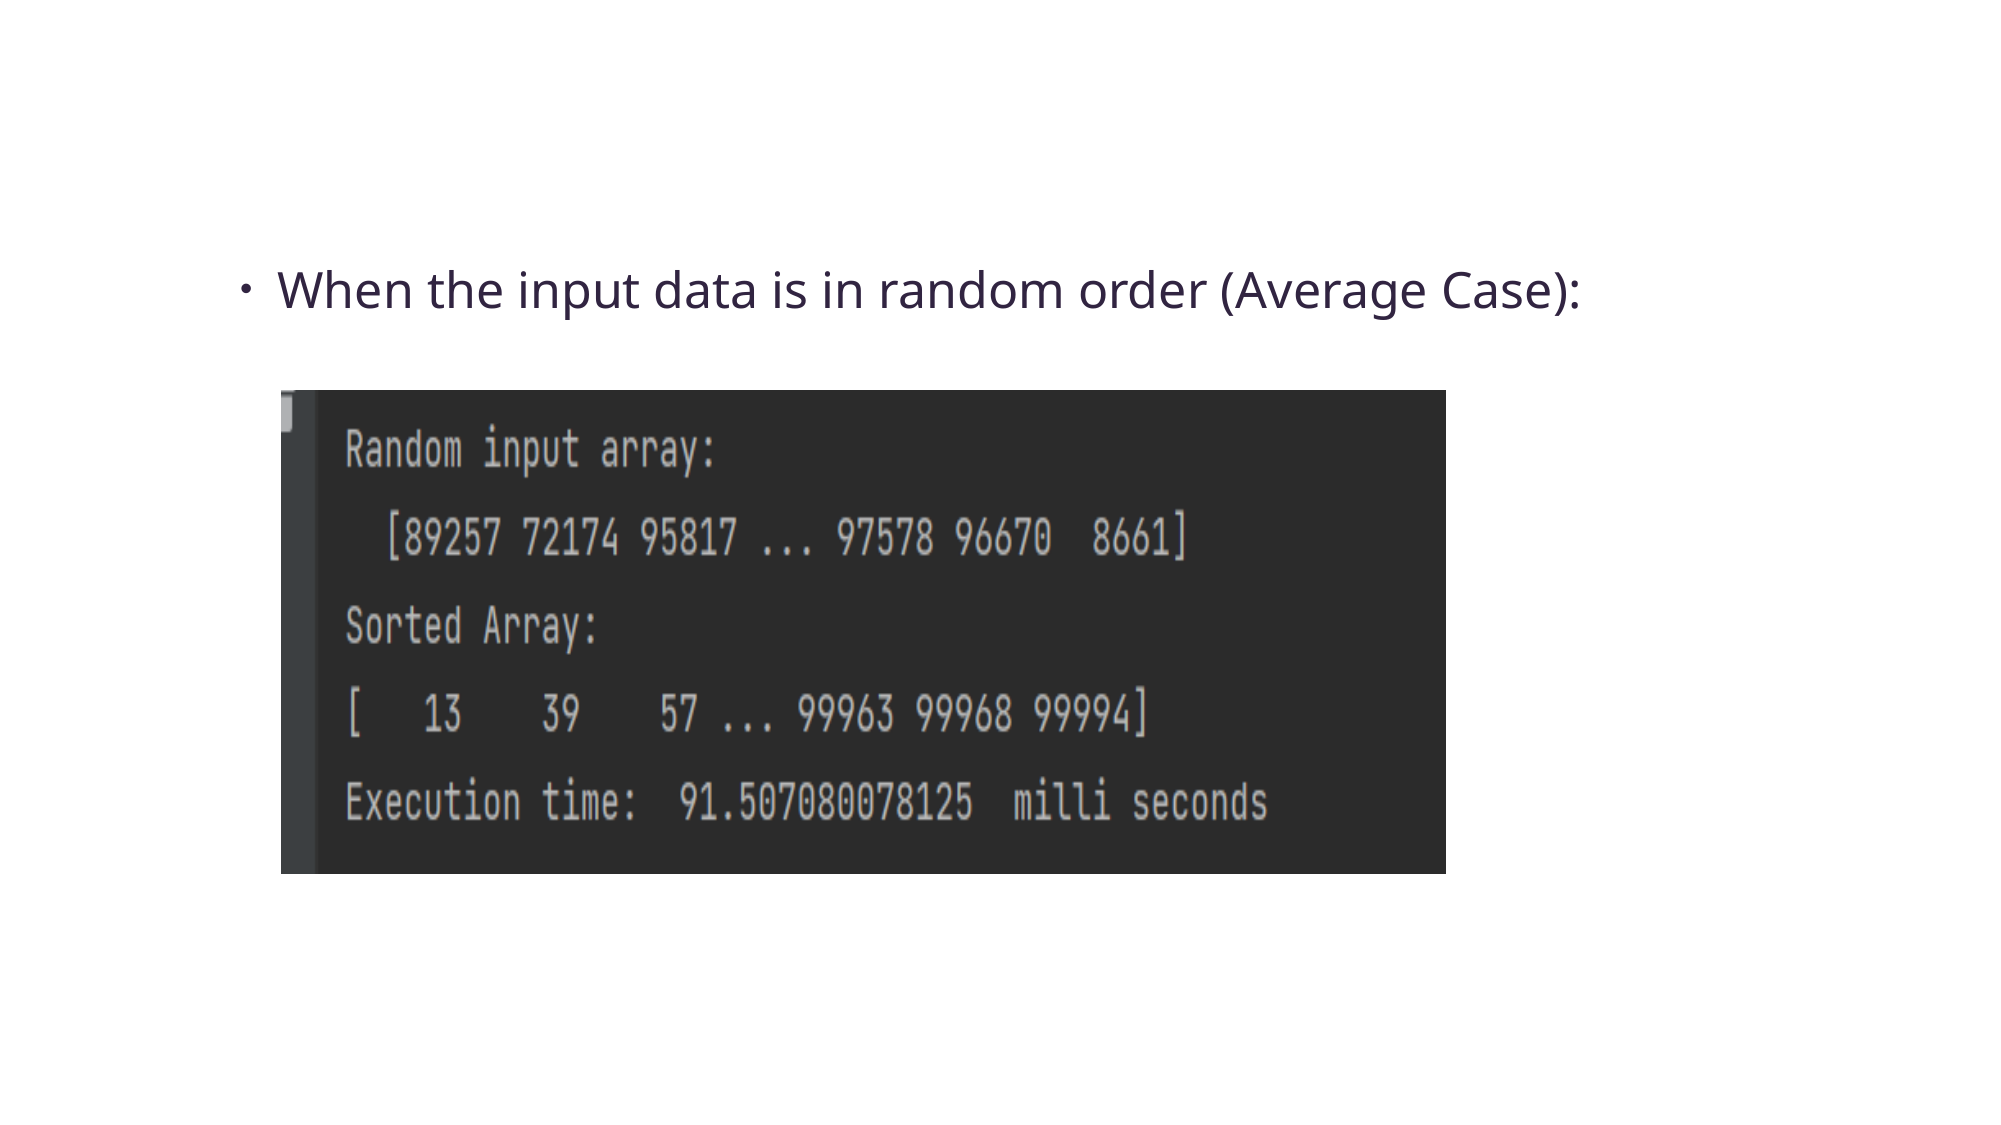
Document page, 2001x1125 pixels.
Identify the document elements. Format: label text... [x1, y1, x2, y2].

list When the input data is in random order (Average Case): [225, 251, 1782, 1013]
picture [281, 390, 1446, 874]
